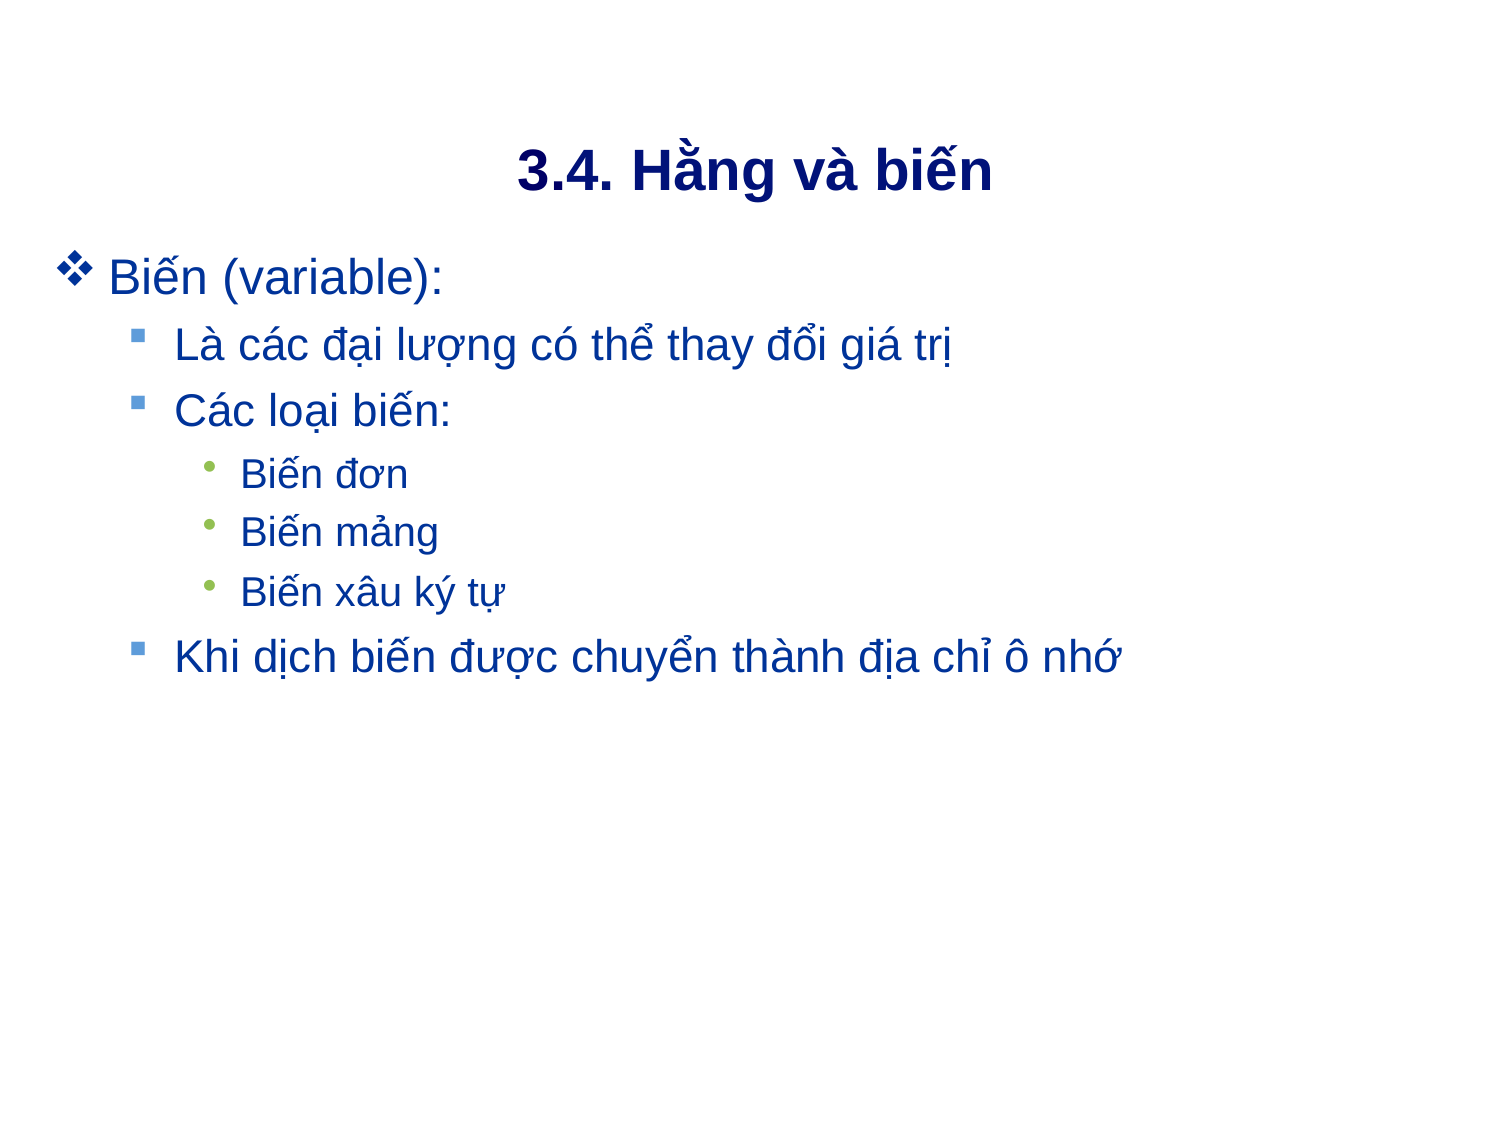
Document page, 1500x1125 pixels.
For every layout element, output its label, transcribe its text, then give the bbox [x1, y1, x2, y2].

title 3.4. Hằng và biến [515, 130, 997, 232]
text_box Biến (variable): Là các đại lượng có thể thay đổi giá trị Các loại biến: Biến đơn Biến mảng Biến xâu ký tự Khi dịch biến được chuyển thành địa chỉ ô nhớ [50, 232, 1126, 682]
